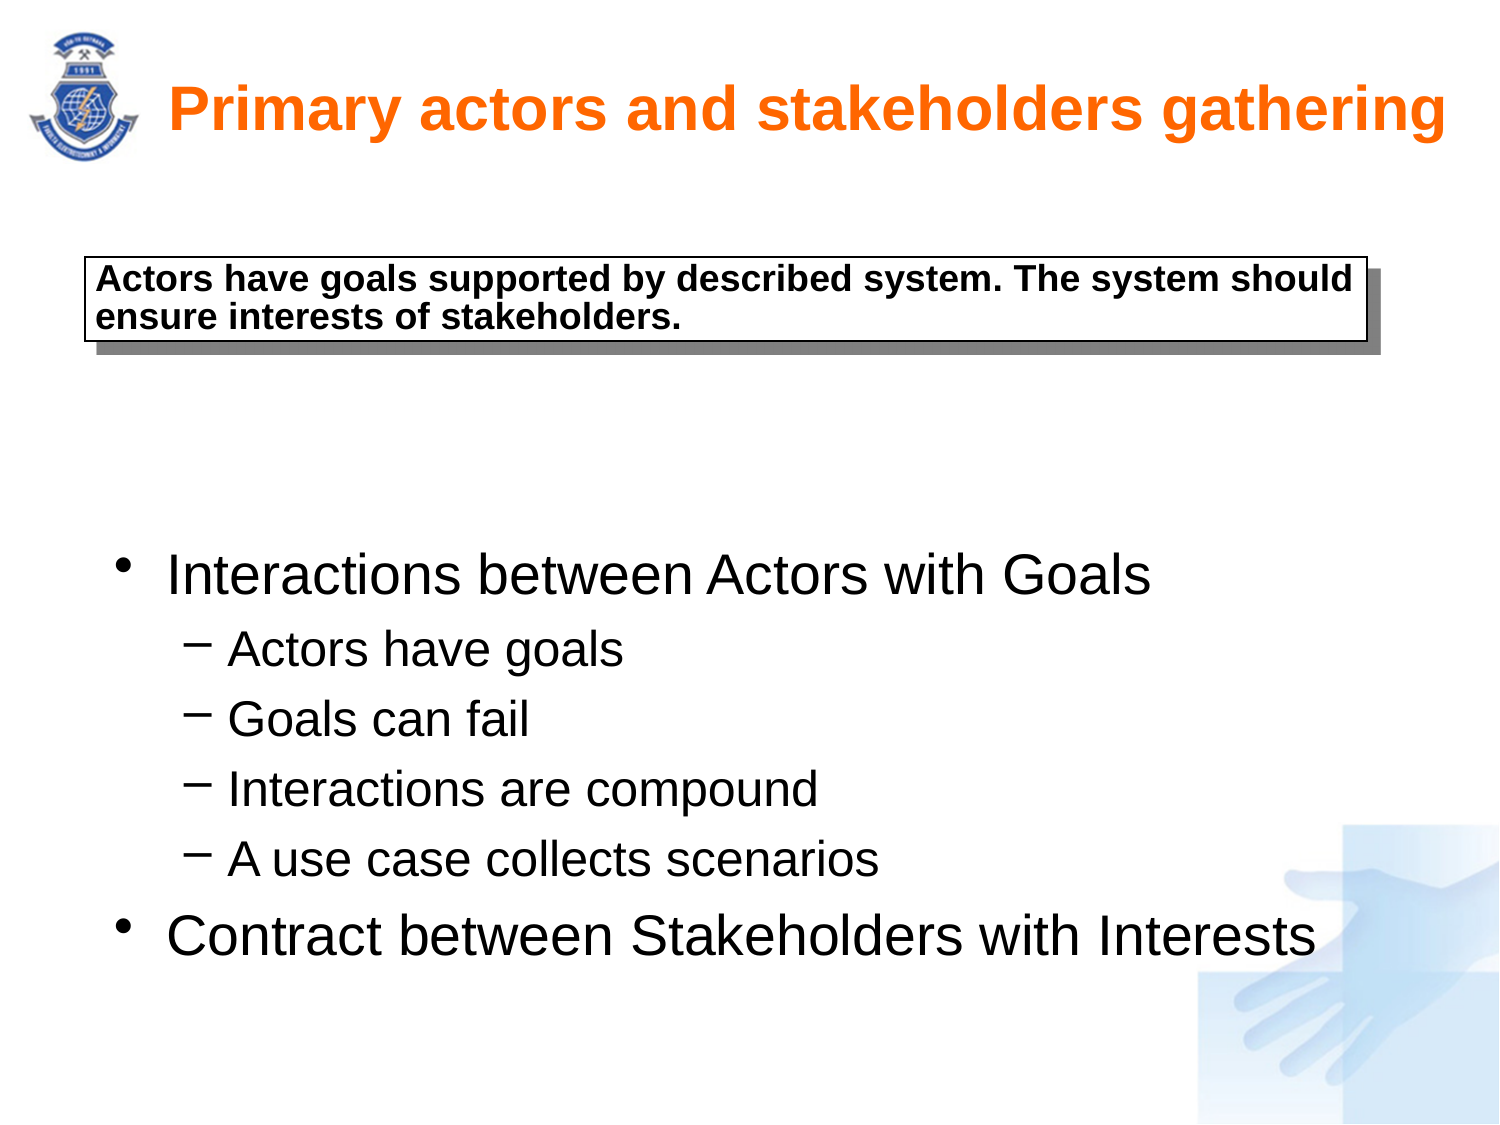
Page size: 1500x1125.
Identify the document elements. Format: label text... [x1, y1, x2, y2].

picture [1196, 822, 1500, 1125]
list Interactions between Actors with Goals Actors have goals Goals can fail Interactions are compound A use case collects scenarios Contract between Stakeholders with Interests [98, 529, 1450, 976]
title Primary actors and stakeholders gathering [152, 23, 1466, 188]
text_box Actors have goals supported by described system. The system should ensure interests of stakeholders. [84, 256, 1367, 342]
picture [27, 29, 141, 164]
